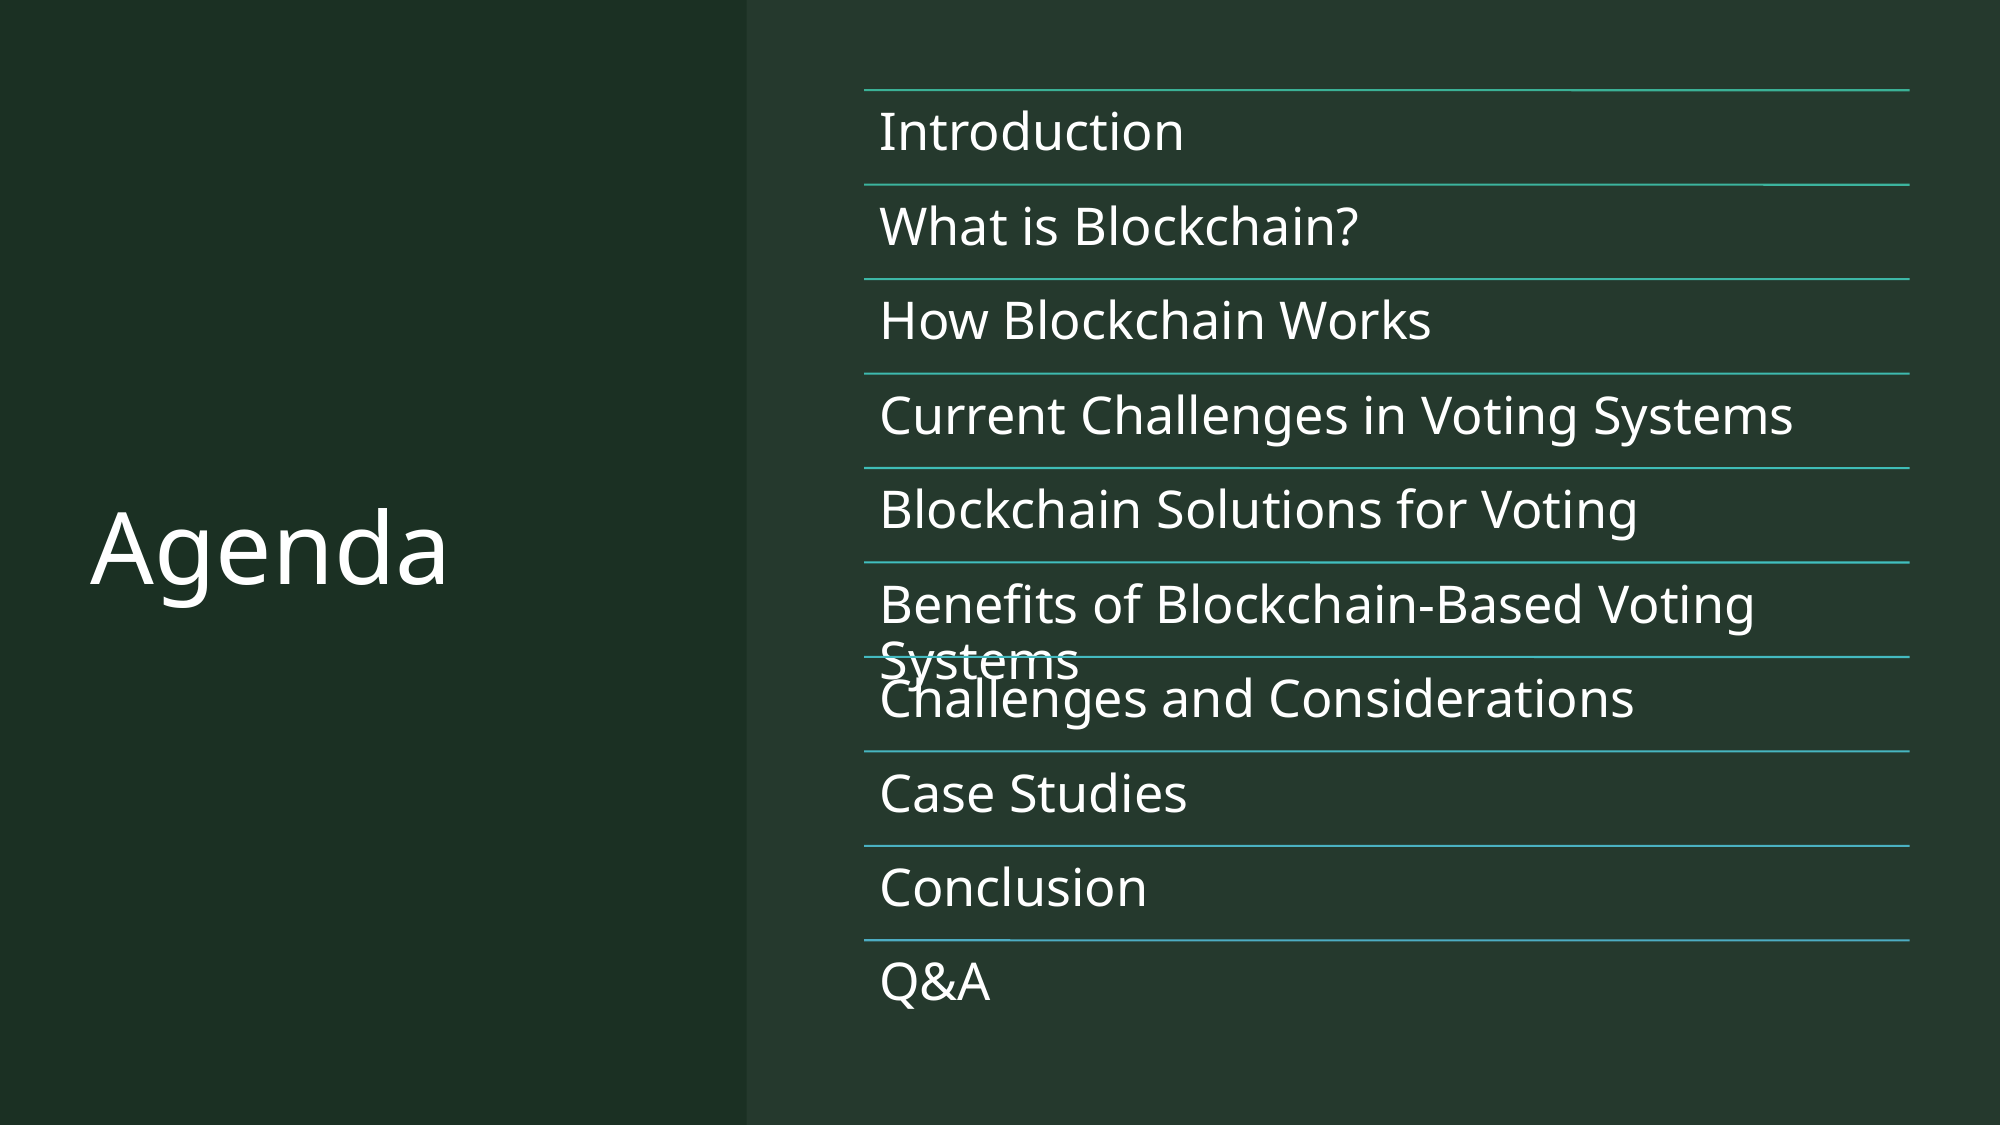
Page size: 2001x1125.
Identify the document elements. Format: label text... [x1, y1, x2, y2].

text_box [745, 0, 2000, 1125]
text_box [0, 0, 745, 1125]
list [864, 90, 1910, 1035]
title Agenda [90, 90, 676, 1000]
